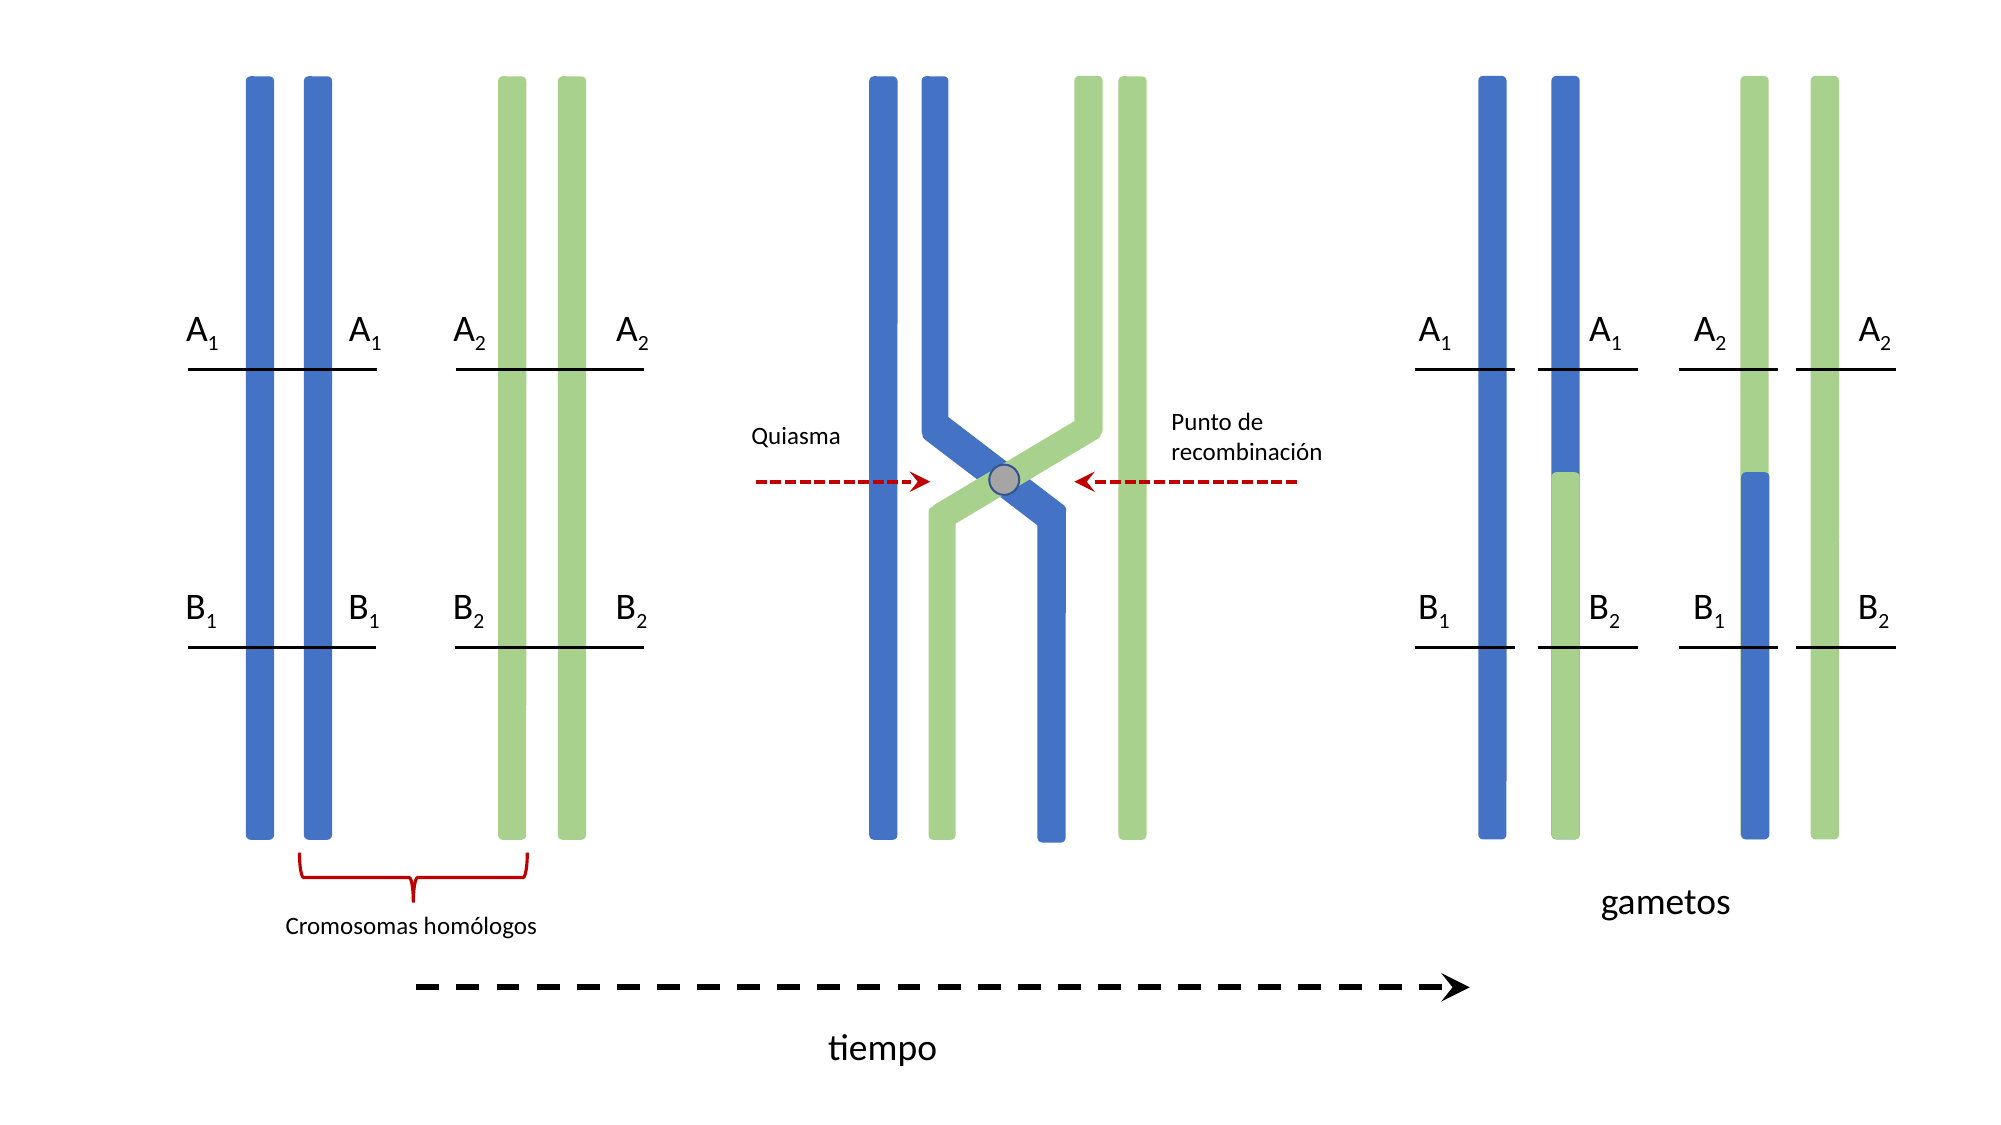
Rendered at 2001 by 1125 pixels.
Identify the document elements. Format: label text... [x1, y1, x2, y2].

text_box gametos [1586, 869, 1747, 930]
text_box B2 [438, 574, 500, 641]
text_box [302, 649, 334, 841]
text_box [1809, 74, 1841, 368]
text_box [1073, 74, 1104, 435]
text_box [868, 457, 899, 481]
text_box A2 [1678, 296, 1742, 363]
text_box [1477, 74, 1508, 368]
text_box A1 [1403, 296, 1467, 363]
text_box [244, 649, 276, 841]
text_box B2 [1573, 574, 1636, 641]
text_box A2 [438, 296, 502, 363]
text_box [496, 371, 528, 646]
text_box [1117, 75, 1148, 481]
text_box tiempo [813, 1015, 953, 1076]
text_box [941, 411, 1007, 479]
text_box A1 [1574, 296, 1637, 363]
text_box B1 [170, 574, 232, 641]
text_box [302, 371, 334, 646]
text_box [496, 75, 528, 368]
text_box B1 [333, 574, 395, 641]
text_box [1809, 371, 1841, 646]
text_box [1550, 649, 1581, 841]
text_box A1 [334, 296, 397, 363]
text_box [244, 371, 276, 646]
text_box [930, 469, 1004, 530]
text_box [1550, 74, 1581, 368]
text_box A2 [601, 296, 664, 363]
text_box [1740, 649, 1771, 841]
text_box [1002, 413, 1102, 487]
text_box [988, 463, 1021, 496]
text_box [1550, 471, 1581, 646]
text_box [1739, 74, 1770, 368]
text_box [556, 75, 588, 368]
text_box [556, 649, 588, 841]
text_box A2 [1843, 296, 1907, 363]
text_box [920, 75, 950, 416]
text_box A1 [171, 296, 234, 363]
text_box [496, 649, 528, 841]
text_box [1809, 649, 1841, 841]
text_box Quiasma [736, 411, 941, 457]
text_box [244, 75, 276, 368]
text_box [1740, 471, 1771, 646]
text_box [1036, 514, 1067, 844]
text_box [868, 482, 899, 841]
text_box [1550, 371, 1581, 474]
text_box Punto de recombinación [1156, 397, 1361, 473]
text_box [556, 371, 588, 646]
text_box [1117, 482, 1148, 841]
text_box Cromosomas homólogos [270, 901, 562, 947]
text_box B2 [600, 574, 663, 641]
text_box [298, 852, 528, 901]
text_box B2 [1843, 574, 1905, 641]
text_box [1739, 371, 1770, 574]
text_box [1477, 371, 1508, 646]
text_box [302, 75, 334, 368]
text_box B1 [1403, 574, 1465, 641]
text_box [1477, 649, 1508, 841]
text_box [1001, 480, 1068, 534]
text_box [868, 75, 899, 411]
text_box B1 [1678, 574, 1740, 641]
text_box [927, 506, 957, 841]
